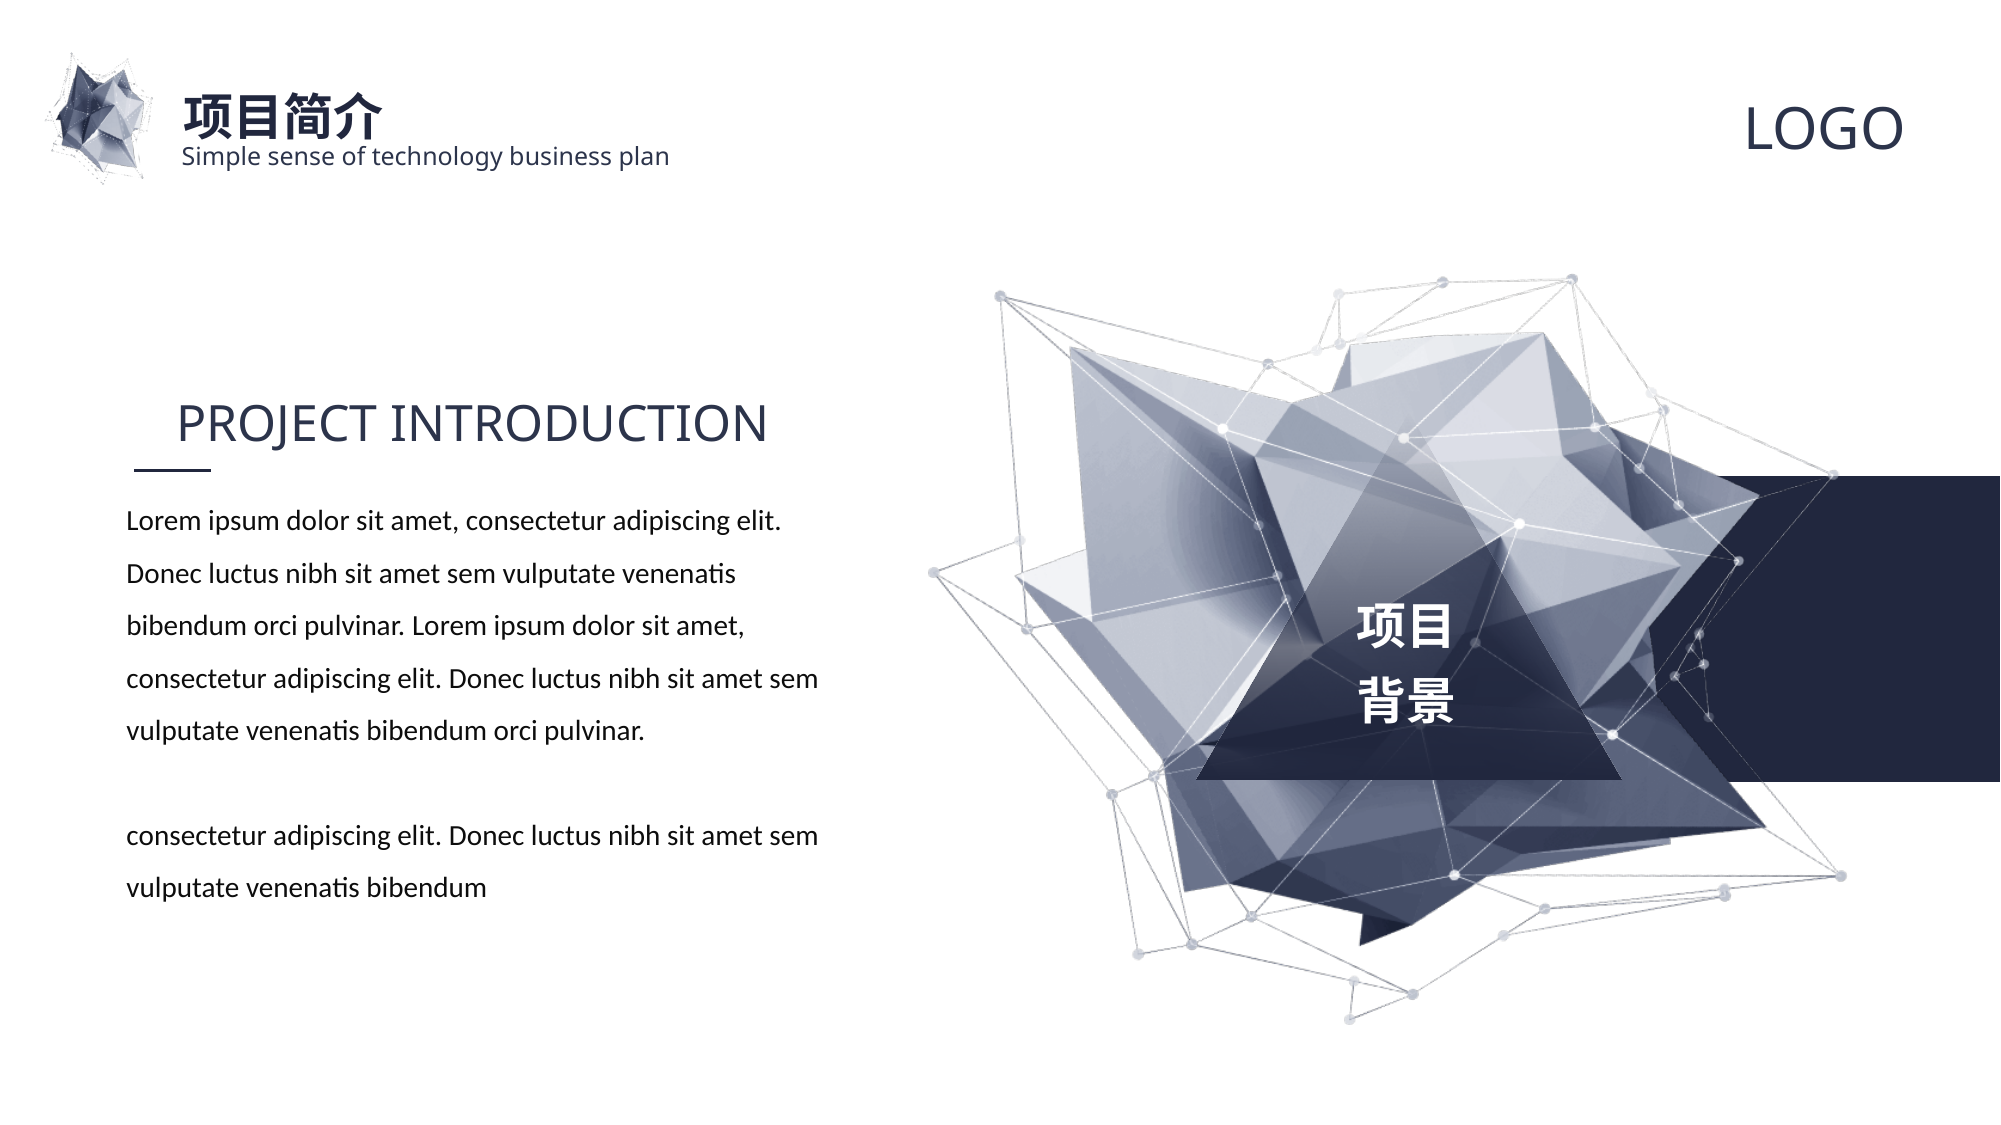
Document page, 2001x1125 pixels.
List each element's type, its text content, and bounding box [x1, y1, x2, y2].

text_box PROJECT INTRODUCTION [161, 383, 632, 459]
picture [566, 0, 2000, 1125]
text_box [179, 70, 774, 175]
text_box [1195, 412, 1622, 780]
text_box Lorem ipsum dolor sit amet, consectetur adipiscing elit. Donec luctus nibh sit amet sem vulputate venenatis bibendum orci pulvinar. Lorem ipsum dolor sit amet, consectetur adipiscing elit. Donec luctus nibh sit amet sem vulputate venenatis bibendum orci pulvinar. consectetur adipiscing elit. Donec luctus nibh sit amet sem vulputate venenatis bibendum [111, 476, 819, 911]
picture [0, 0, 188, 236]
